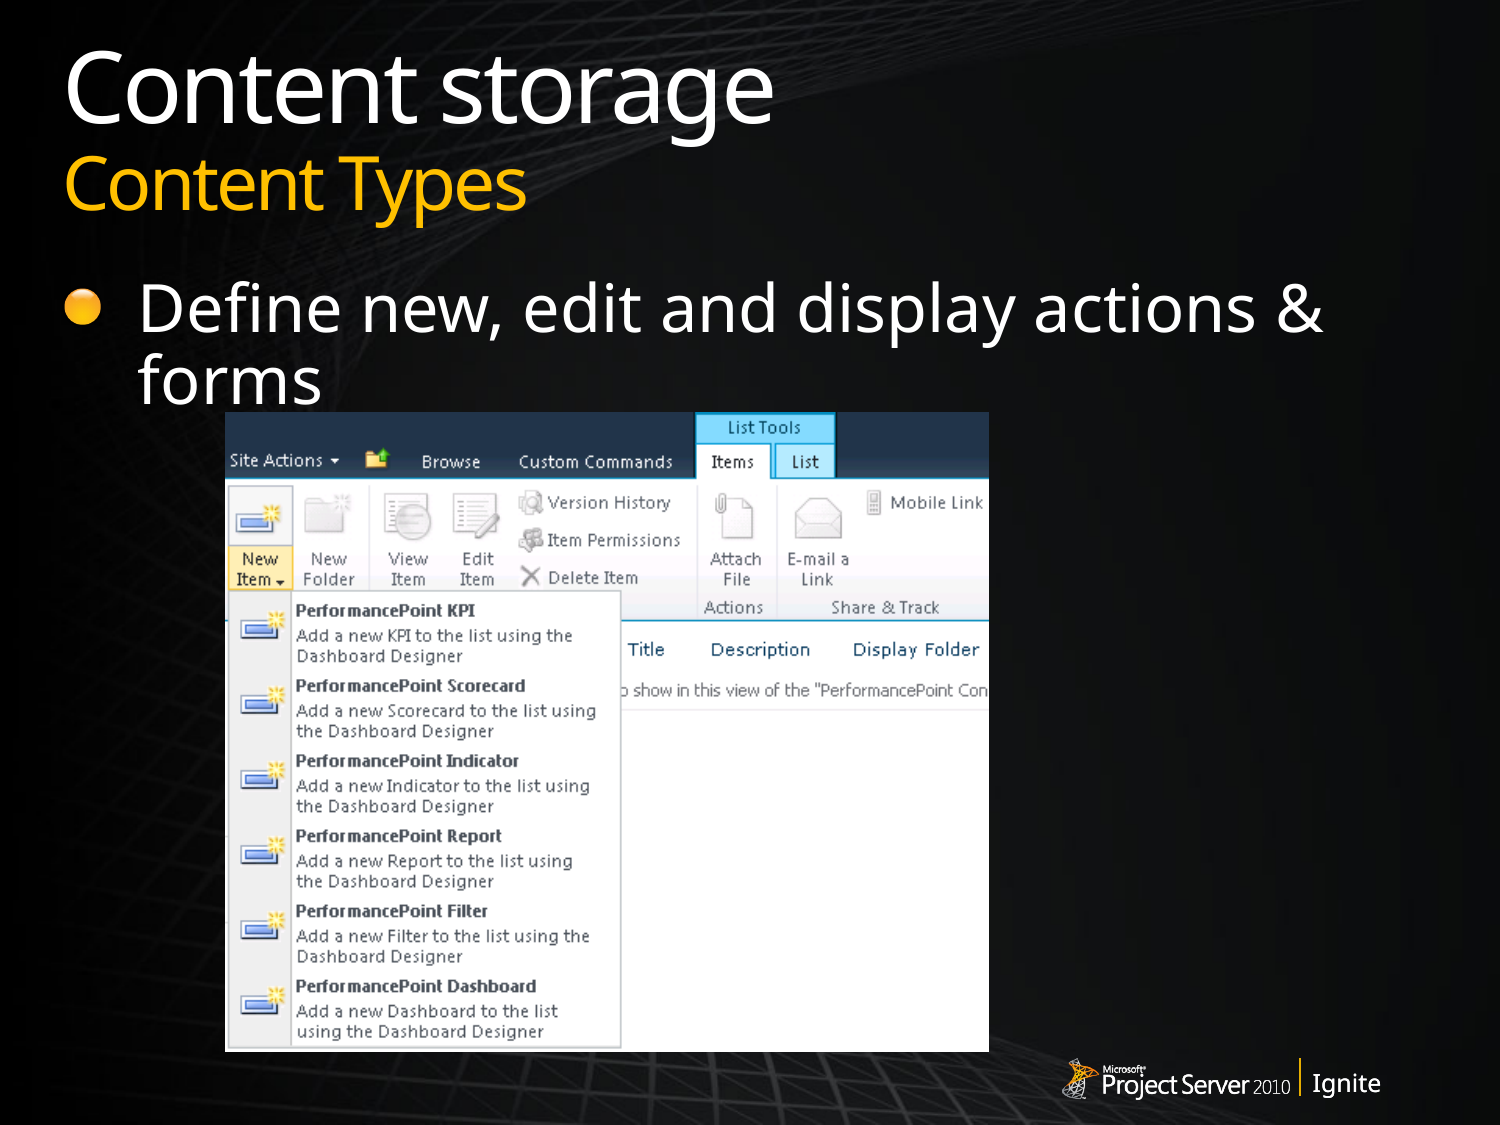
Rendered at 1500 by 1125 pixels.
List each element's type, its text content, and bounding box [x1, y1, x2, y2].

picture [0, 0, 1500, 1125]
list Define new, edit and display actions & forms [62, 274, 1438, 509]
title Content storage Content Types [62, 37, 1438, 274]
